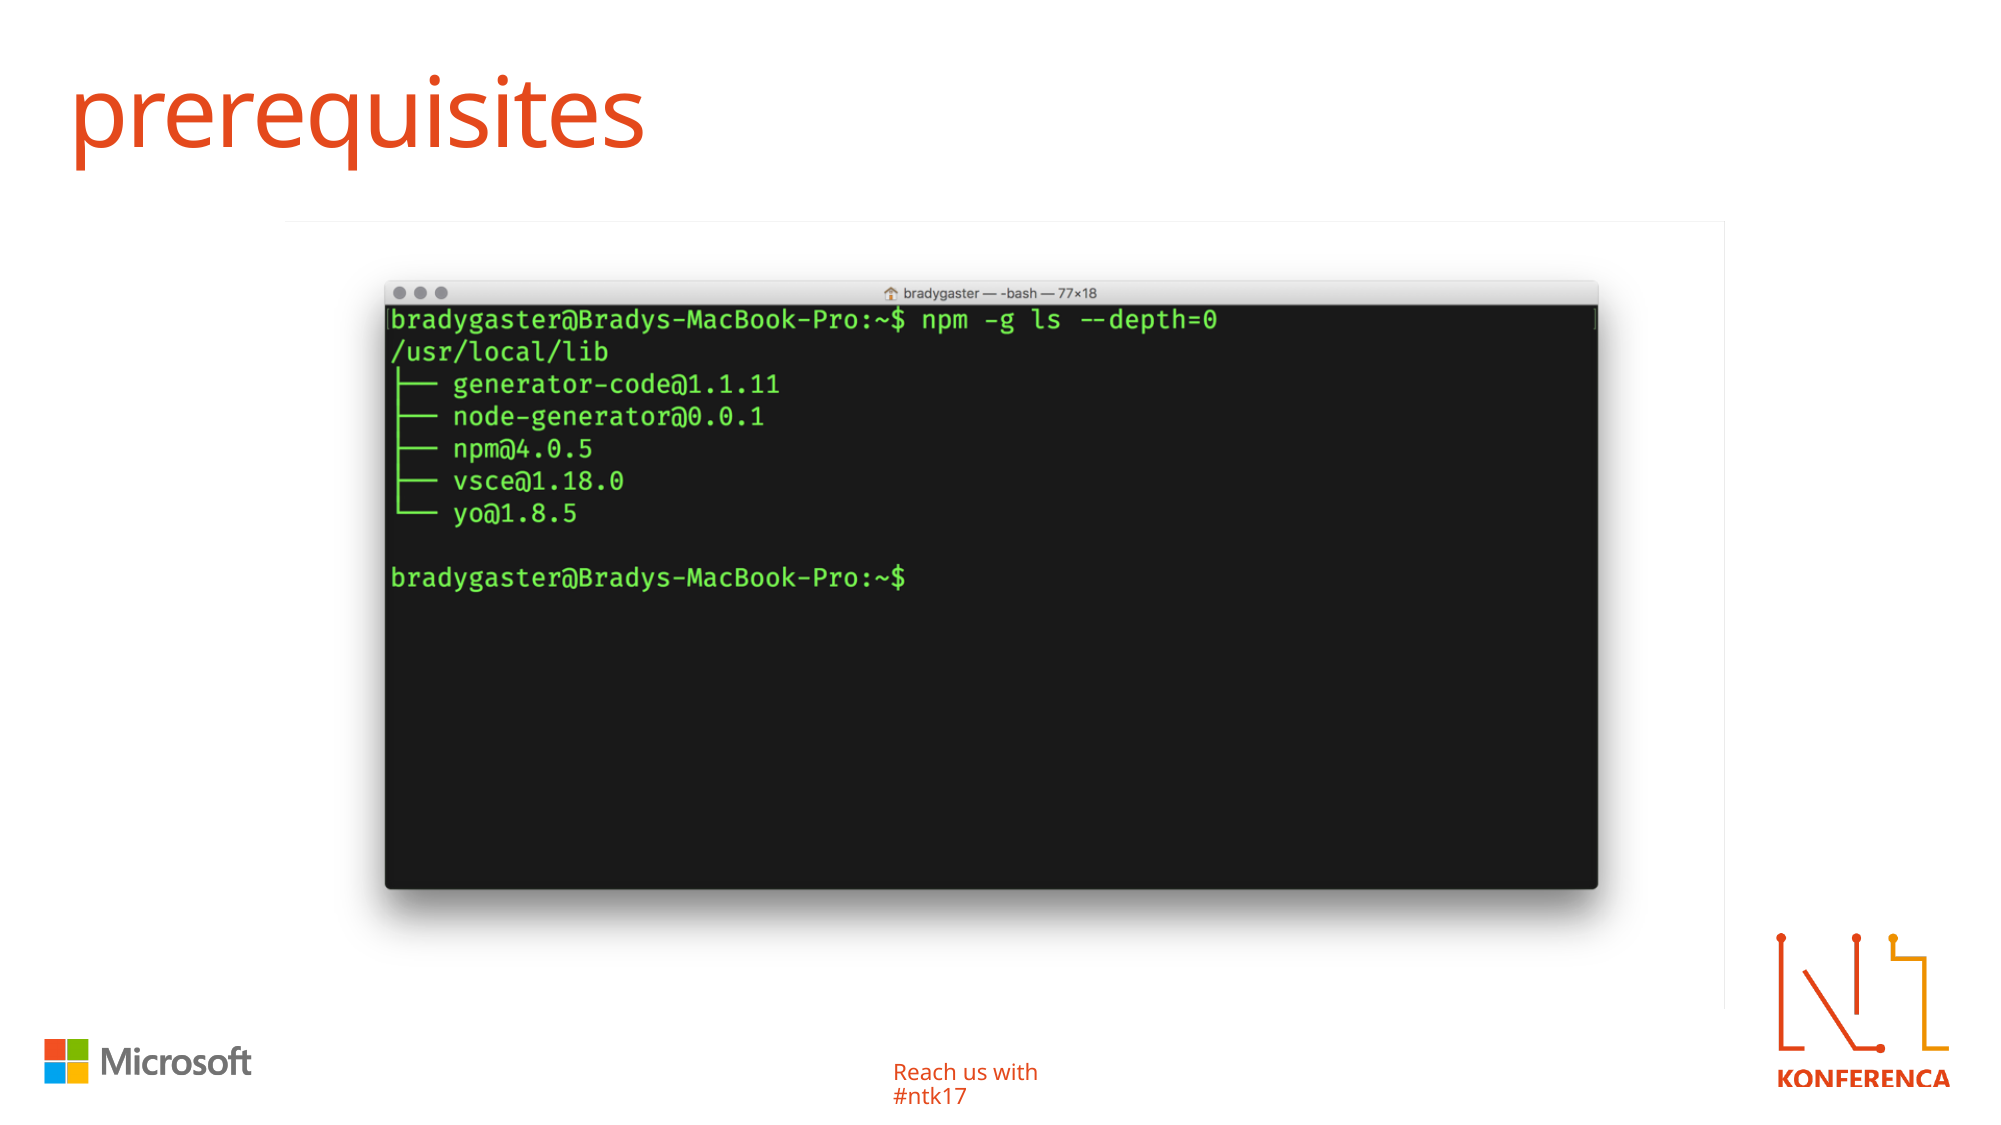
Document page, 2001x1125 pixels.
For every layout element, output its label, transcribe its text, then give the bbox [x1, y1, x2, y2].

picture [284, 220, 1726, 1010]
picture [44, 1012, 280, 1100]
title prerequisites [44, 47, 1957, 196]
